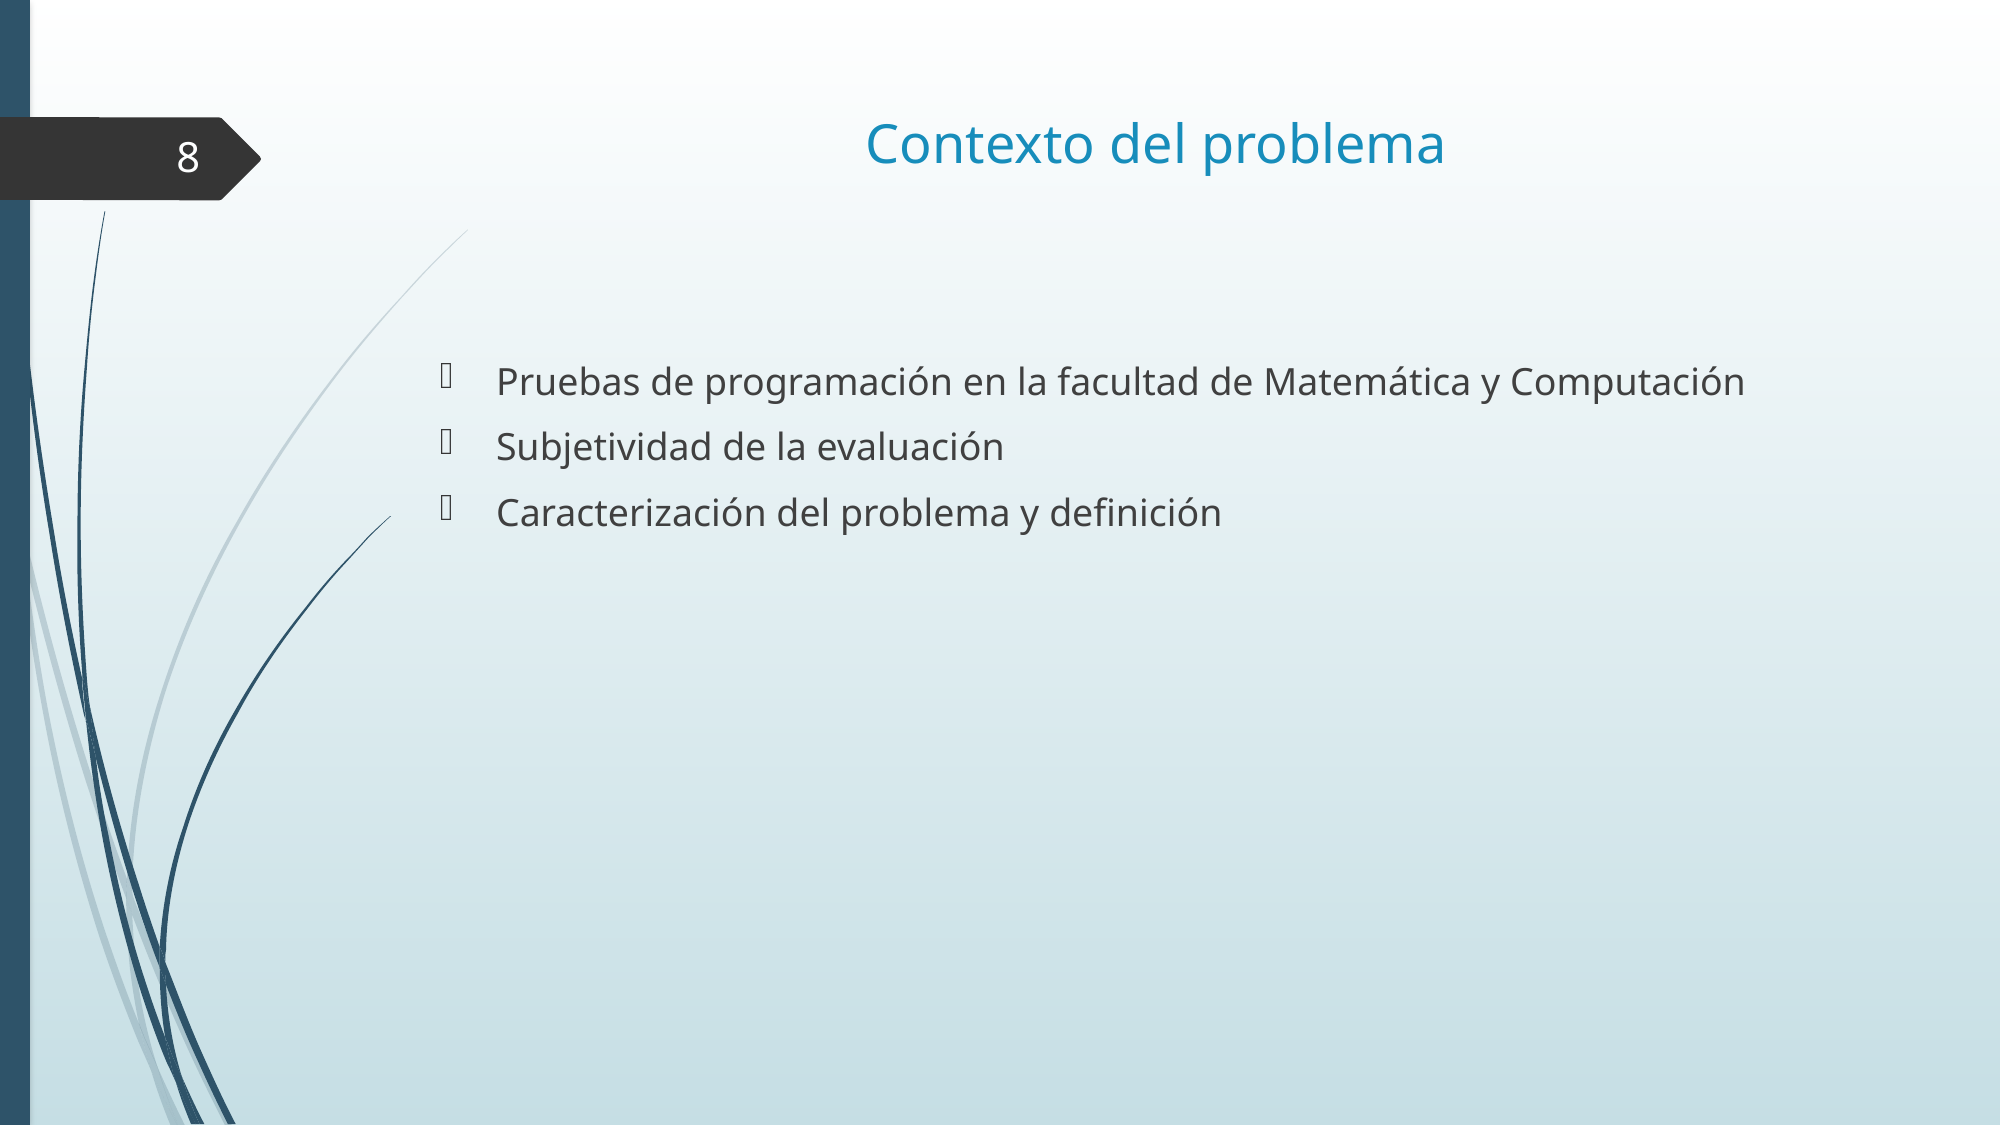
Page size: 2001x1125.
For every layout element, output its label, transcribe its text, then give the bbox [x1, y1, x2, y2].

slide_number 8 [87, 129, 216, 190]
title Contexto del problema [425, 102, 1888, 313]
list Pruebas de programación en la facultad de Matemática y Computación Subjetividad de la evaluación Caracterización del problema y definición [424, 350, 1888, 970]
